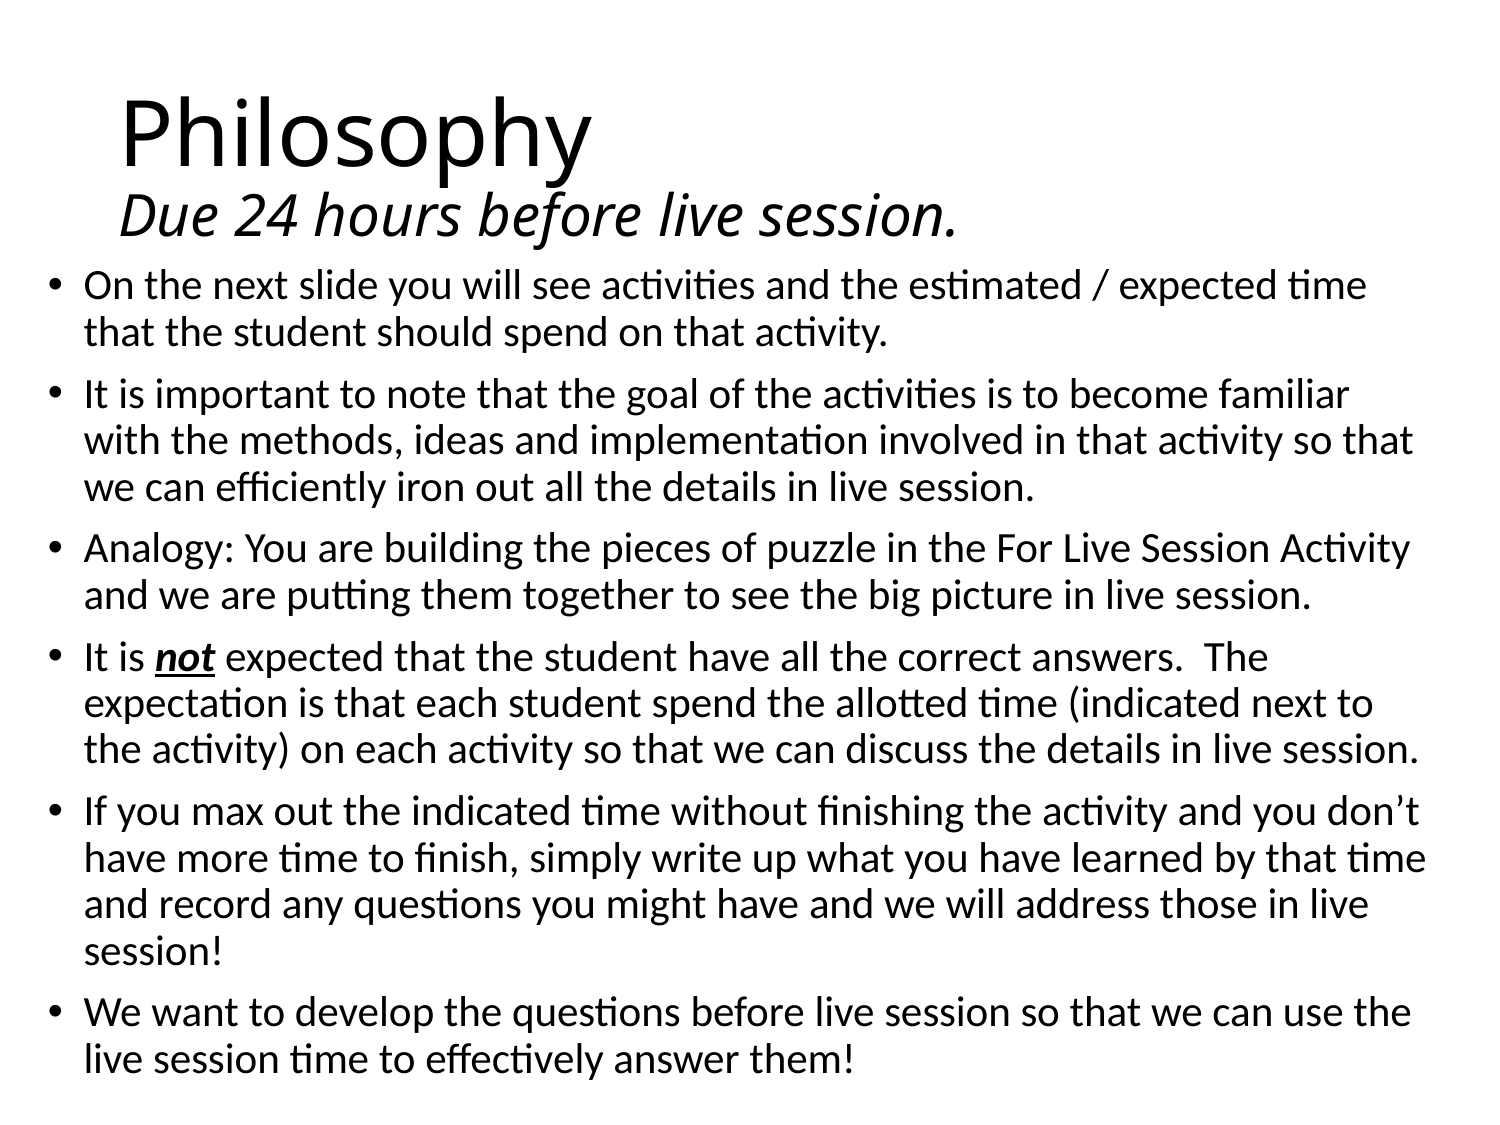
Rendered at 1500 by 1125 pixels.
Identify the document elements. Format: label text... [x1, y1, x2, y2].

title Philosophy Due 24 hours before live session. [103, 59, 1397, 255]
list On the next slide you will see activities and the estimated / expected time that the student should spend on that activity. It is important to note that the goal of the activities is to become familiar with the methods, ideas and implementation involved in that activity so that we can efficiently iron out all the details in live session. Analogy: You are building the pieces of puzzle in the For Live Session Activity and we are putting them together to see the big picture in live session. It is not expected that the student have all the correct answers. The expectation is that each student spend the allotted time (indicated next to the activity) on each activity so that we can discuss the details in live session. If you max out the indicated time without finishing the activity and you don’t have more time to finish, simply write up what you have learned by that time and record any questions you might have and we will address those in live session! We want to develop the questions before live session so that we can use the live session time to effectively answer them! [32, 255, 1454, 1108]
